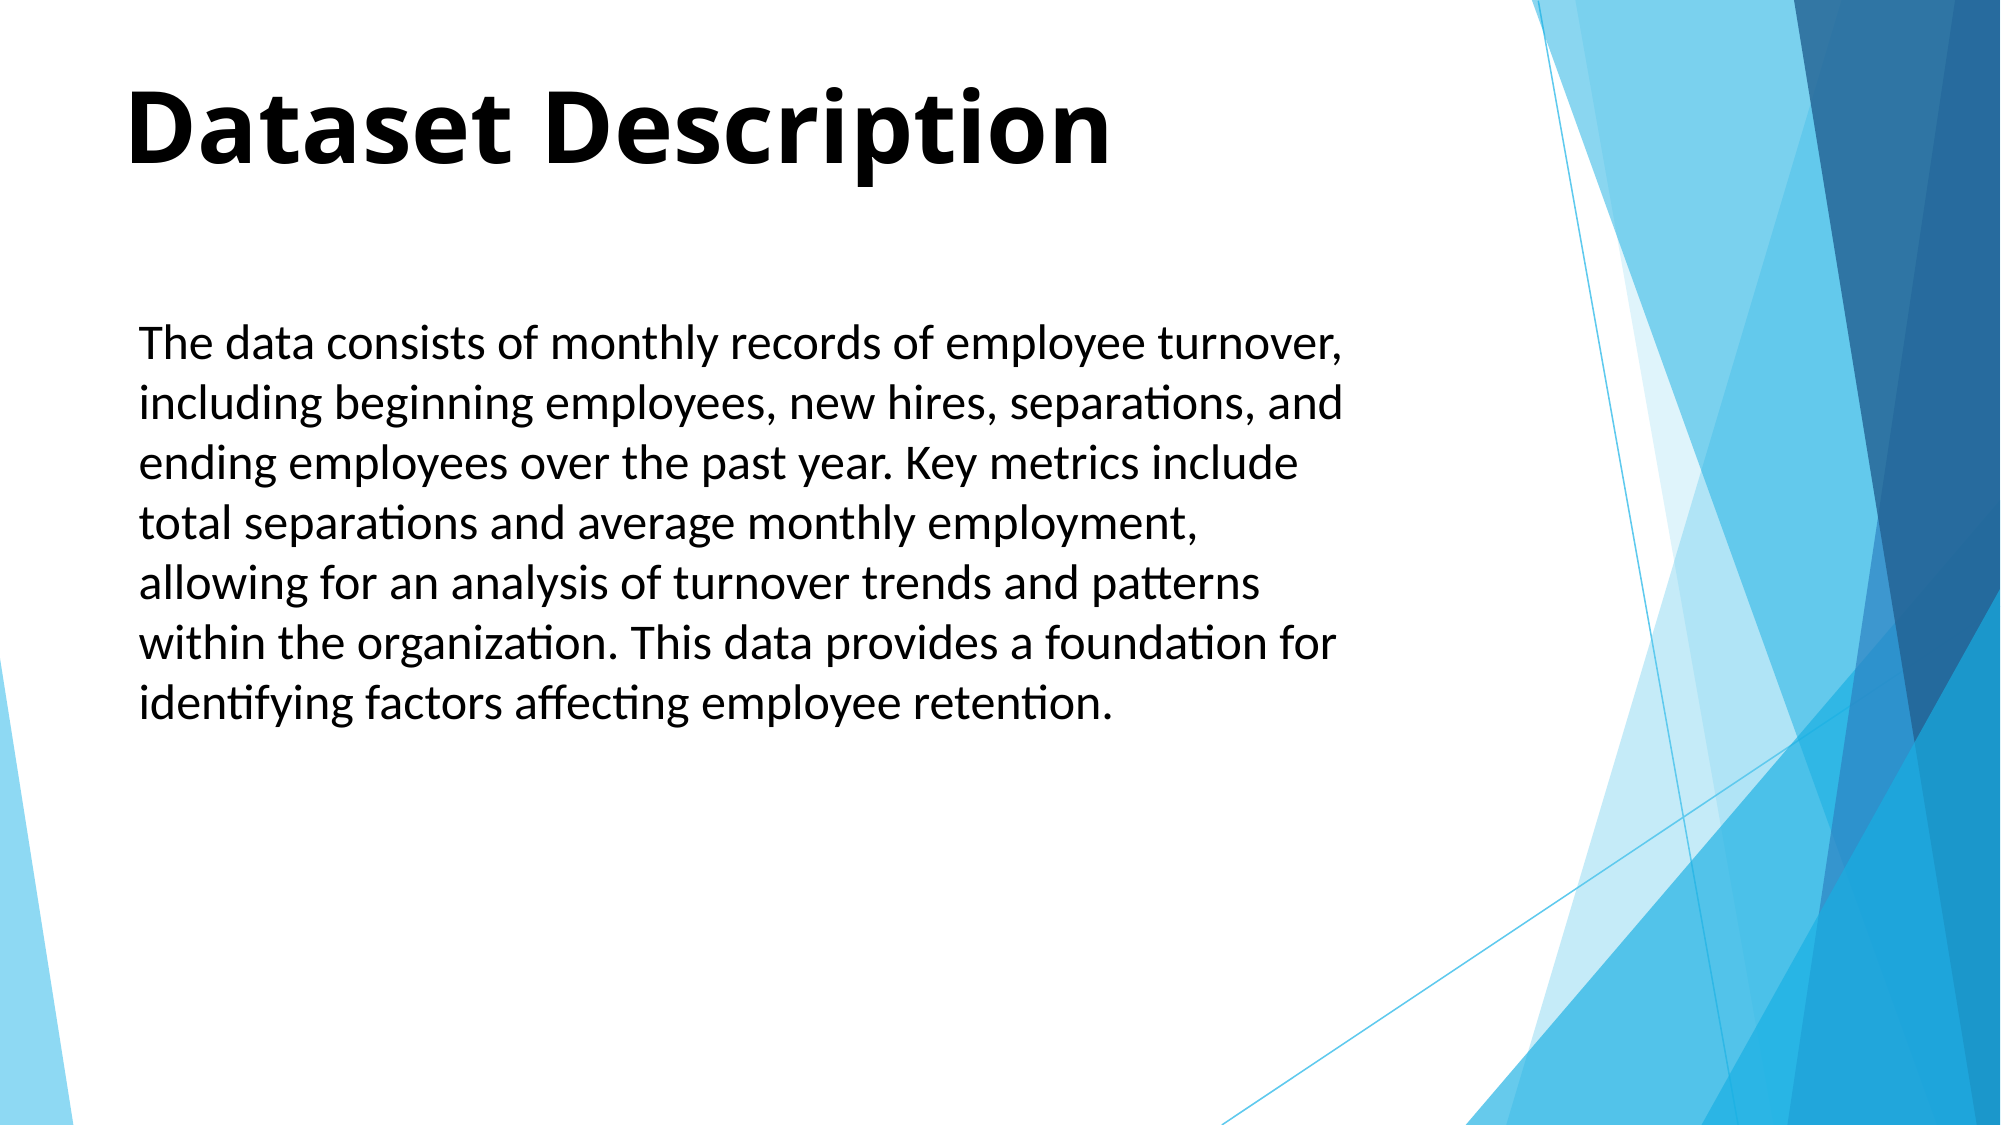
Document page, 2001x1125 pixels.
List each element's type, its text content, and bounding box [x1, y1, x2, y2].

title Dataset Description [123, 63, 1877, 188]
text_box The data consists of monthly records of employee turnover, including beginning employees, new hires, separations, and ending employees over the past year. Key metrics include total separations and average monthly employment, allowing for an analysis of turnover trends and patterns within the organization. This data provides a foundation for identifying factors affecting employee retention. [123, 302, 1383, 737]
